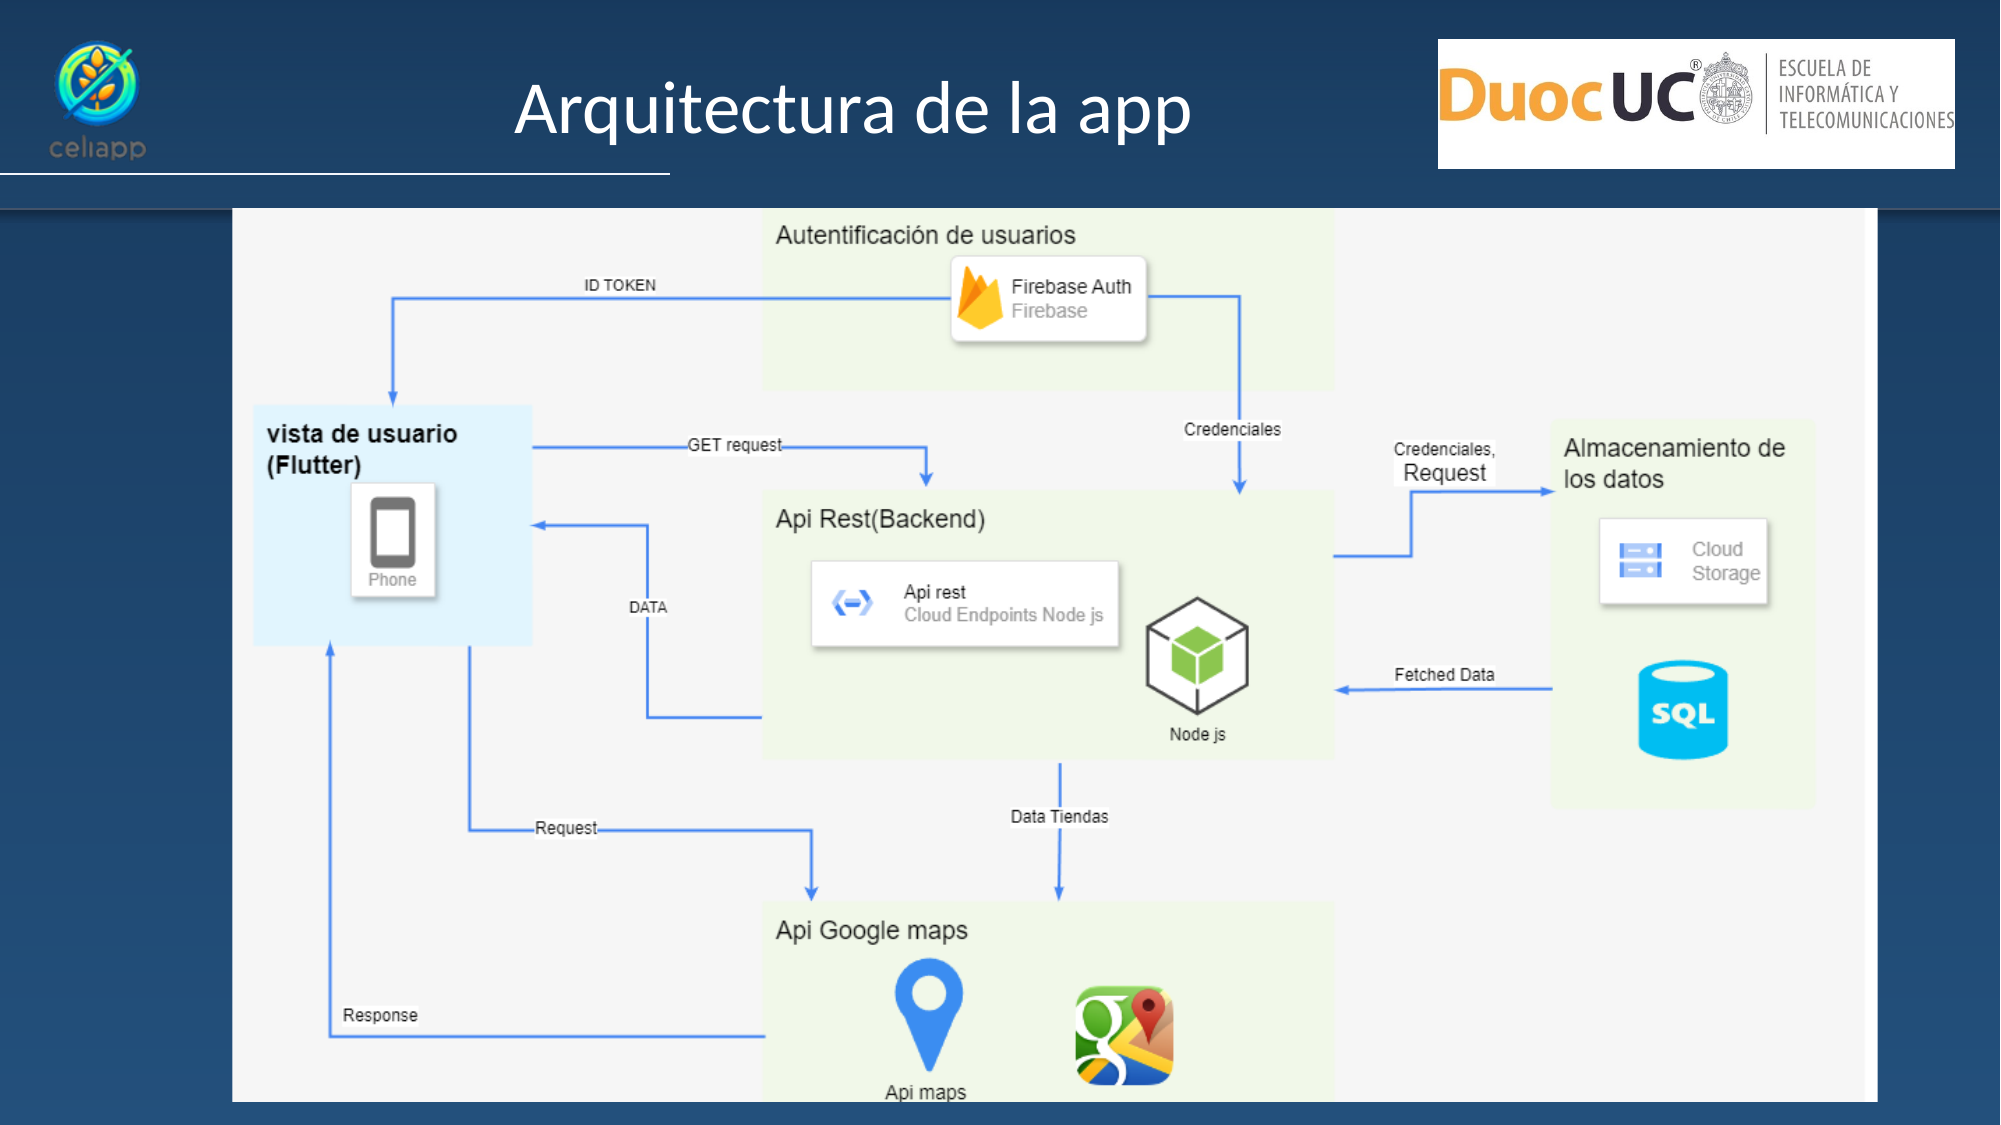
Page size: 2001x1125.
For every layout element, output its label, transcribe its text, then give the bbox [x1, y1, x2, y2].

text_box [0, 0, 2000, 209]
picture [232, 208, 1878, 1103]
picture [0, 0, 196, 198]
picture [1438, 39, 1955, 169]
text_box Arquitectura de la app [199, 50, 1433, 156]
